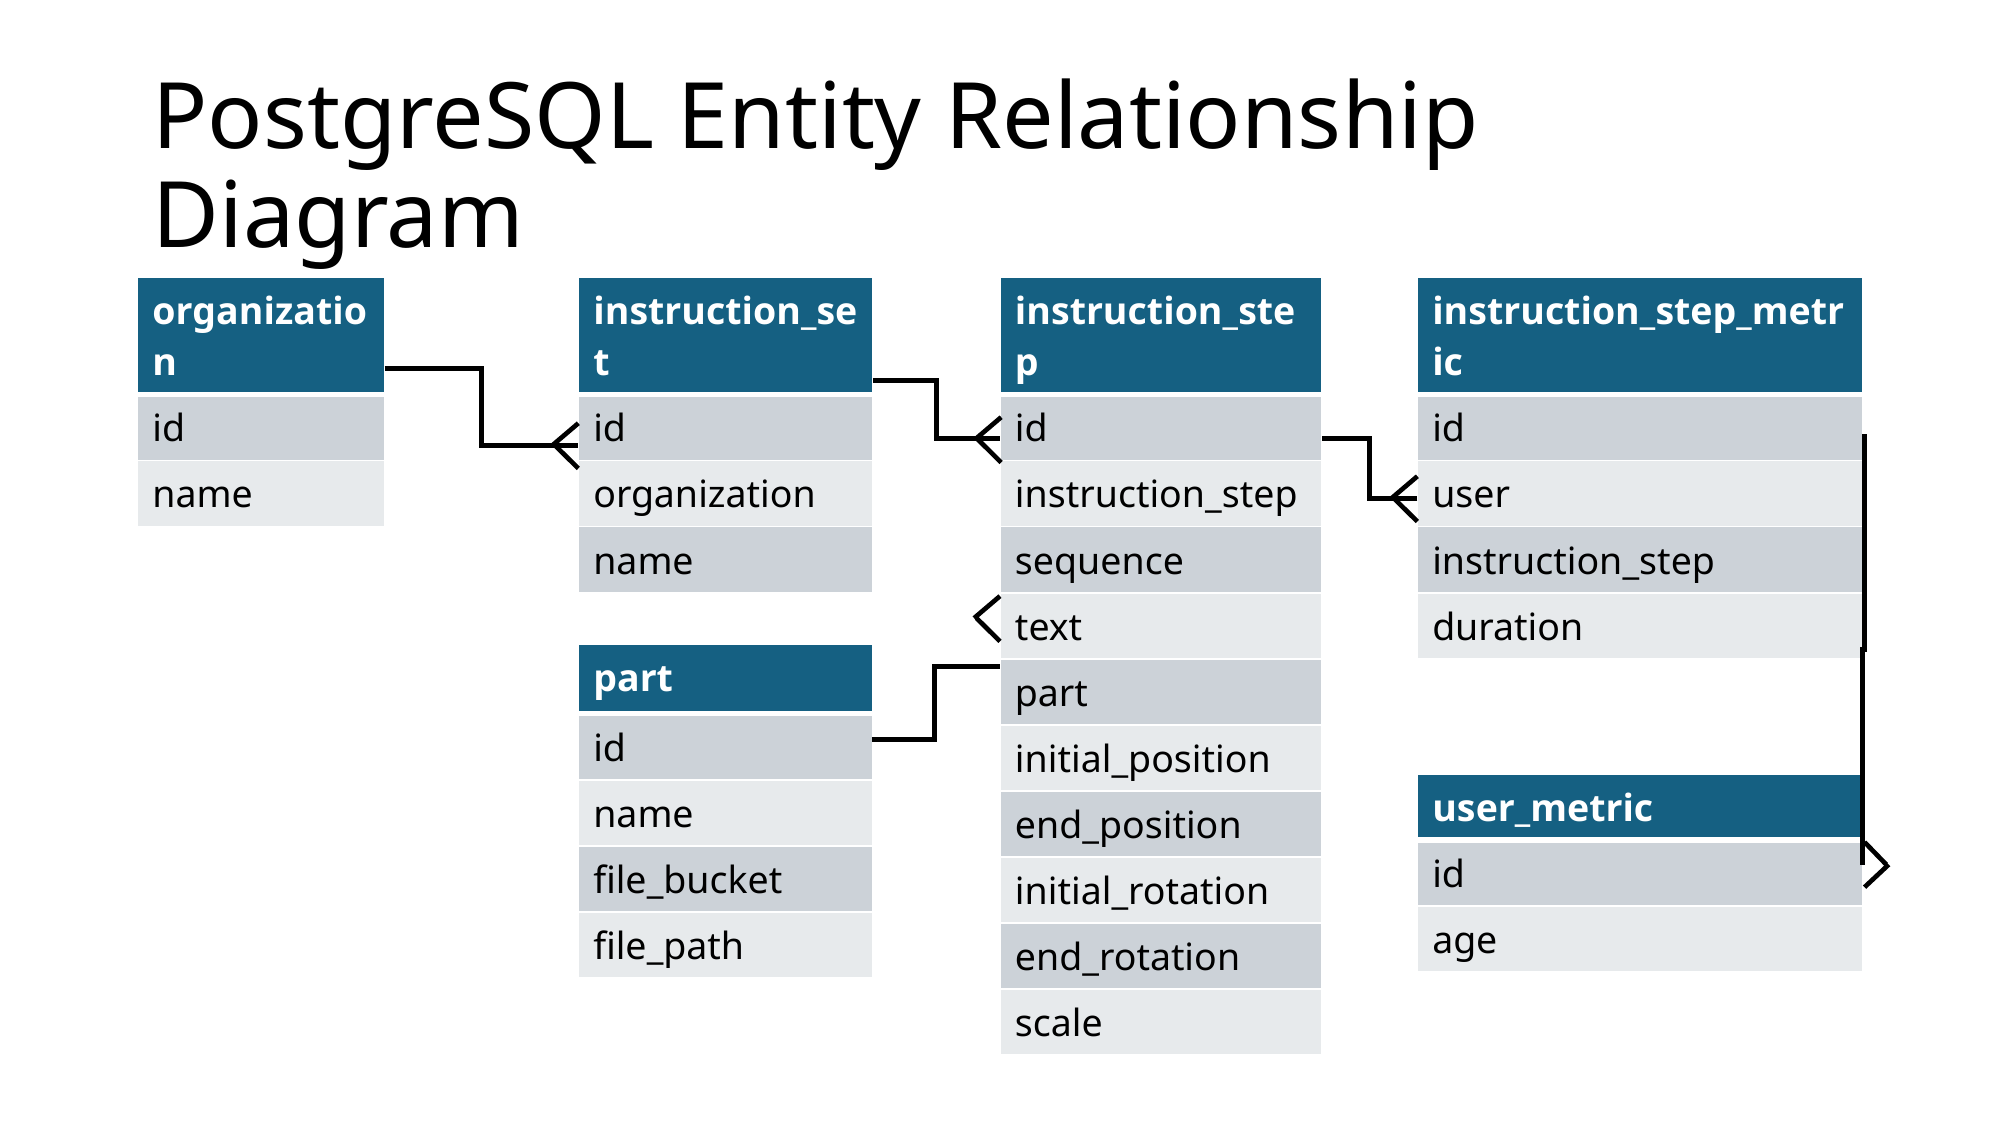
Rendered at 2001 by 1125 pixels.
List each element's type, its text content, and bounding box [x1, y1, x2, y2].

table_cell name [138, 461, 384, 526]
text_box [1864, 864, 1890, 888]
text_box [1861, 433, 1866, 866]
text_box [1393, 497, 1418, 522]
table_header user_metric [1418, 775, 1860, 837]
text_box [551, 422, 579, 446]
table_cell id [579, 397, 872, 460]
table_cell instruction_step [1001, 461, 1321, 526]
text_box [976, 617, 1001, 642]
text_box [871, 615, 1001, 741]
table_header instruction_set [579, 278, 872, 392]
table_cell name [579, 527, 872, 592]
table_cell scale [1001, 990, 1321, 1054]
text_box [977, 438, 1002, 463]
table_header part [579, 645, 871, 711]
table_header instruction_step [1001, 278, 1321, 392]
table_cell instruction_step [1418, 527, 1861, 592]
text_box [1390, 475, 1418, 499]
table_header organization [138, 278, 384, 392]
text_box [1864, 841, 1887, 864]
table_cell end_rotation [1001, 924, 1321, 988]
table_cell text [1001, 594, 1321, 658]
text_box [1321, 438, 1418, 499]
table_cell id [1418, 397, 1862, 460]
table_cell id [1001, 397, 1321, 460]
table_cell user [1418, 461, 1861, 526]
table_cell id [138, 397, 384, 460]
table_cell age [1418, 907, 1862, 971]
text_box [384, 368, 579, 446]
title PostgreSQL Entity Relationship Diagram [137, 59, 1863, 278]
table_cell file_path [579, 913, 872, 977]
table_cell duration [1418, 594, 1861, 658]
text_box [974, 416, 1002, 440]
table_cell part [1001, 660, 1321, 724]
table_cell initial_rotation [1001, 858, 1321, 922]
table_cell sequence [1001, 527, 1321, 592]
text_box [973, 595, 1001, 619]
table_cell id [579, 716, 872, 779]
table_cell id [1418, 843, 1862, 905]
table_cell organization [579, 461, 872, 526]
table_cell initial_position [1001, 726, 1321, 790]
table_cell file_bucket [579, 847, 872, 911]
table_header instruction_step_metric [1418, 278, 1862, 392]
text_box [554, 444, 579, 469]
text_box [872, 379, 1001, 440]
table_cell end_position [1001, 792, 1321, 856]
table_cell name [579, 781, 872, 845]
